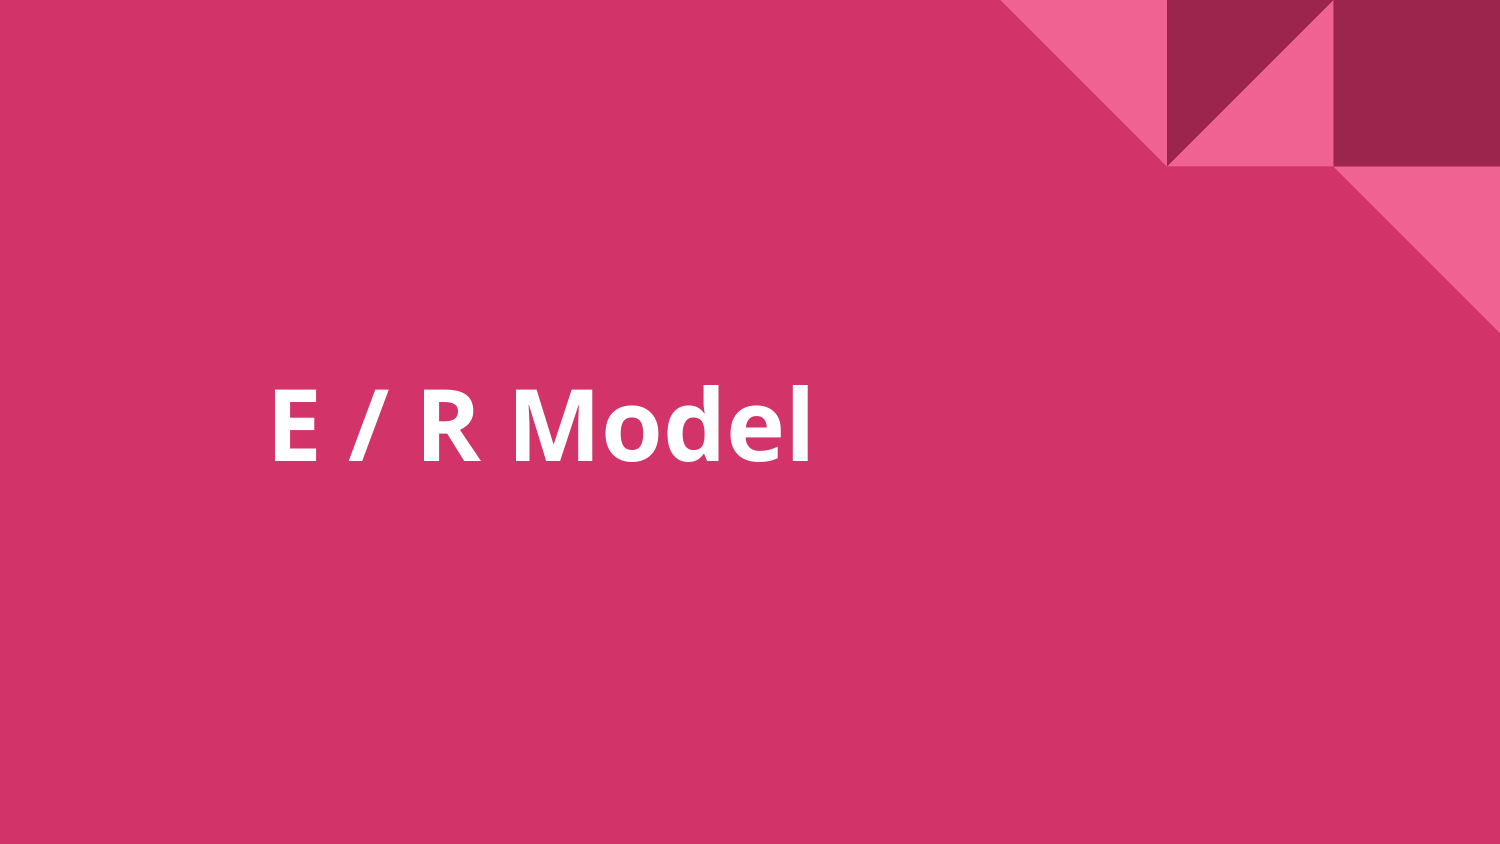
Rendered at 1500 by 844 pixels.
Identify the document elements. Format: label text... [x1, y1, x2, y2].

title E / R Model [80, 86, 1003, 758]
